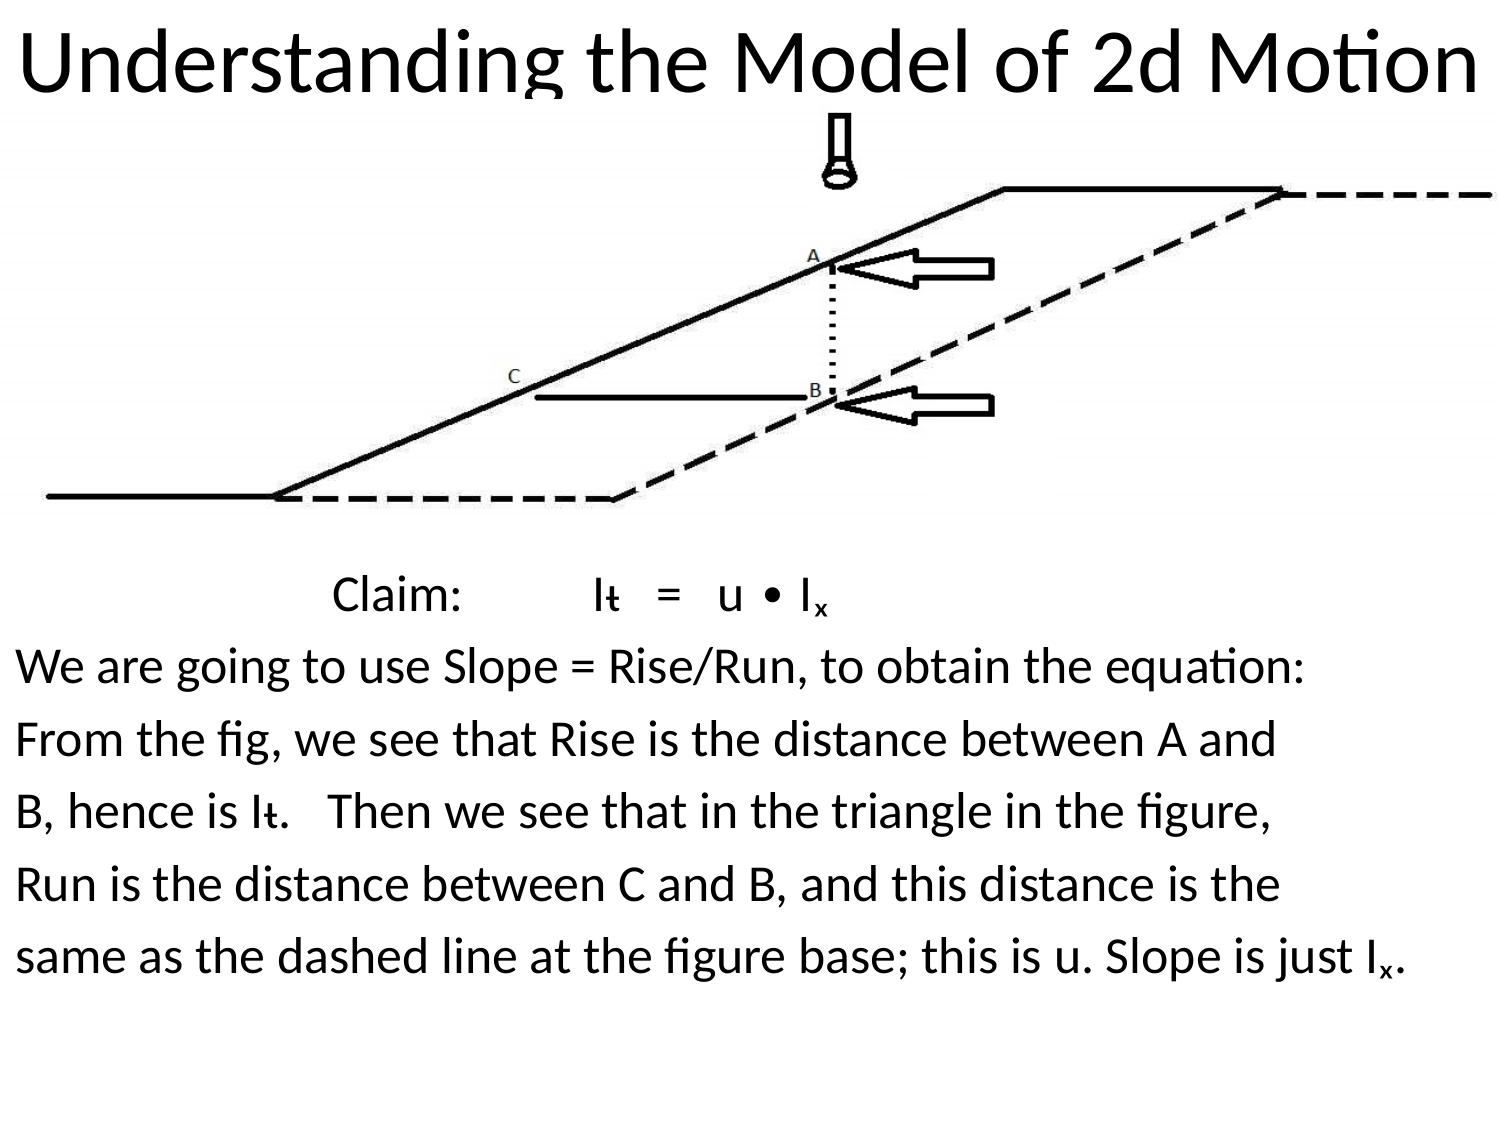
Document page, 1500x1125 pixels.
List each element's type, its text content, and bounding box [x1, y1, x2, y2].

picture [0, 99, 1500, 538]
list Claim: Iᵼ = u ∙ Iₓ We are going to use Slope = Rise/Run, to obtain the equation: From the fig, we see that Rise is the distance between A and B, hence is Iᵼ. Then we see that in the triangle in the figure, Run is the distance between C and B, and this distance is the same as the dashed line at the figure base; this is u. Slope is just Iₓ. [0, 87, 1500, 99]
title Understanding the Model of 2d Motion [0, 0, 1500, 87]
list Claim: Iᵼ = u ∙ Iₓ We are going to use Slope = Rise/Run, to obtain the equation: From the fig, we see that Rise is the distance between A and B, hence is Iᵼ. Then we see that in the triangle in the figure, Run is the distance between C and B, and this distance is the same as the dashed line at the figure base; this is u. Slope is just Iₓ. [0, 545, 1500, 1000]
